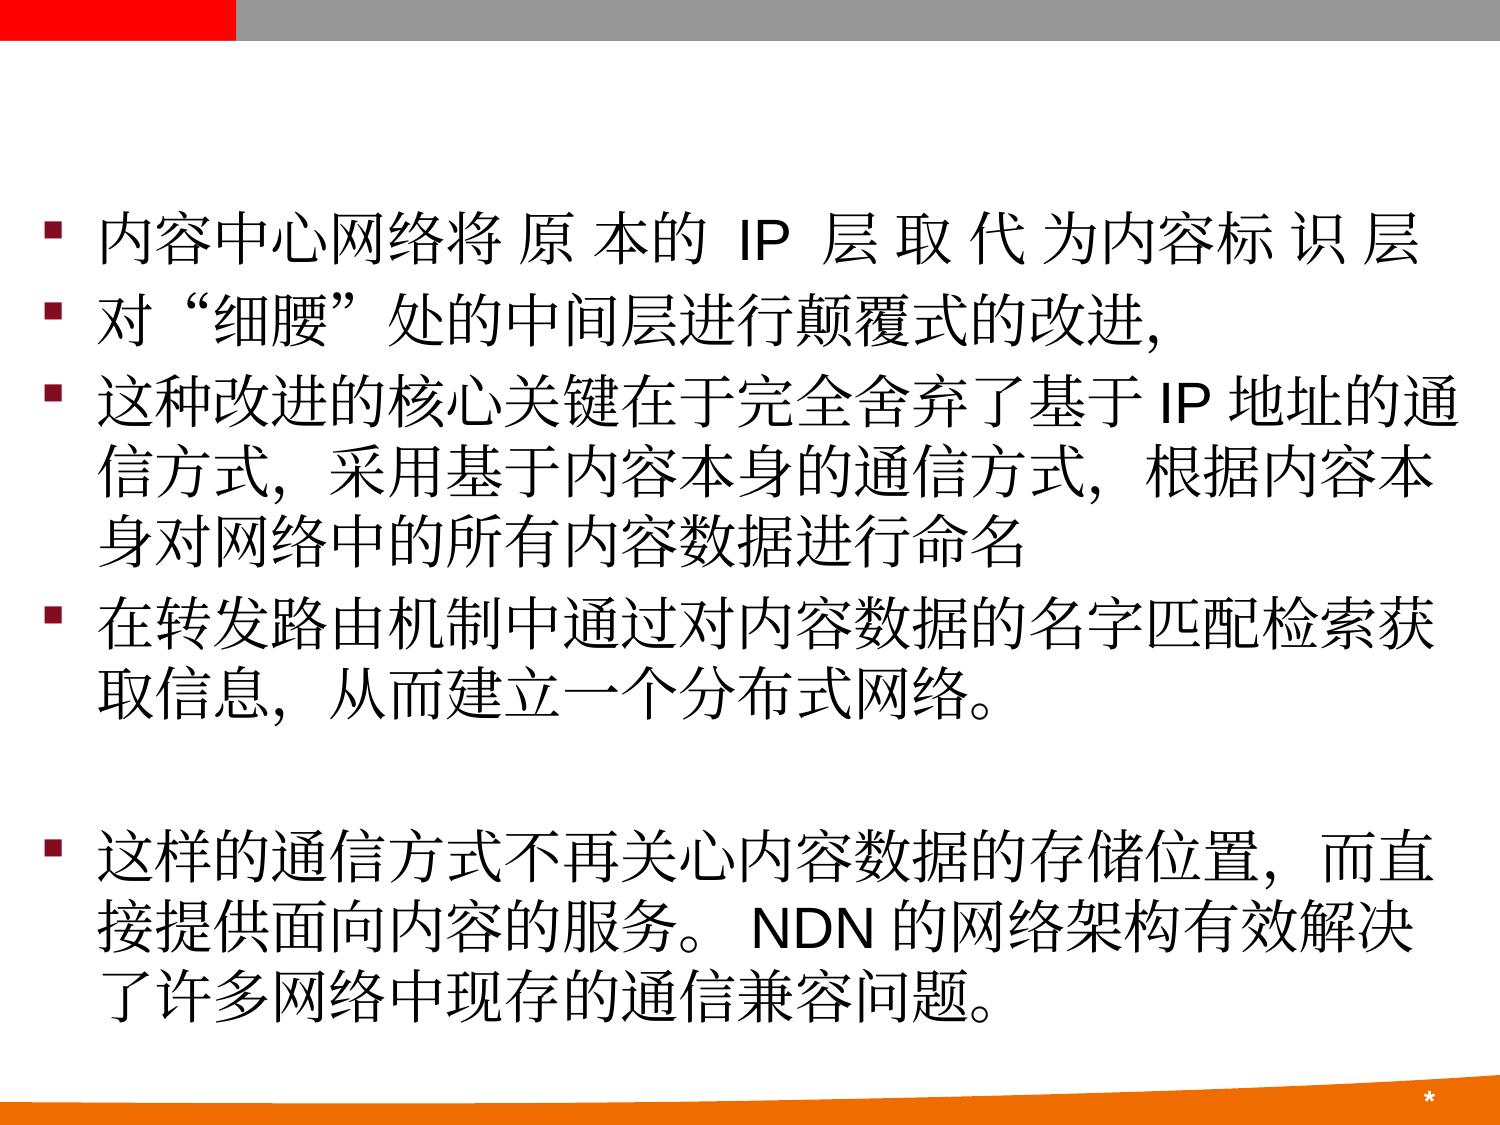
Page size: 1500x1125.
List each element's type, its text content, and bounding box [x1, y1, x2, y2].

list 内容中心网络将 原 本的 IP 层 取 代 为内容标 识 层 对“细腰”处的中间层进行颠覆式的改进， 这种改进的核心关键在于完全舍弃了基于IP地址的通信方式，采用基于内容本身的通信方式，根据内容本身对网络中的所有内容数据进行命名 在转发路由机制中通过对内容数据的名字匹配检索获取信息，从而建立一个分布式网络。 这样的通信方式不再关心内容数据的存储位置，而直接提供面向内容的服务。NDN的网络架构有效解决了许多网络中现存的通信兼容问题。 [24, 194, 1488, 1059]
